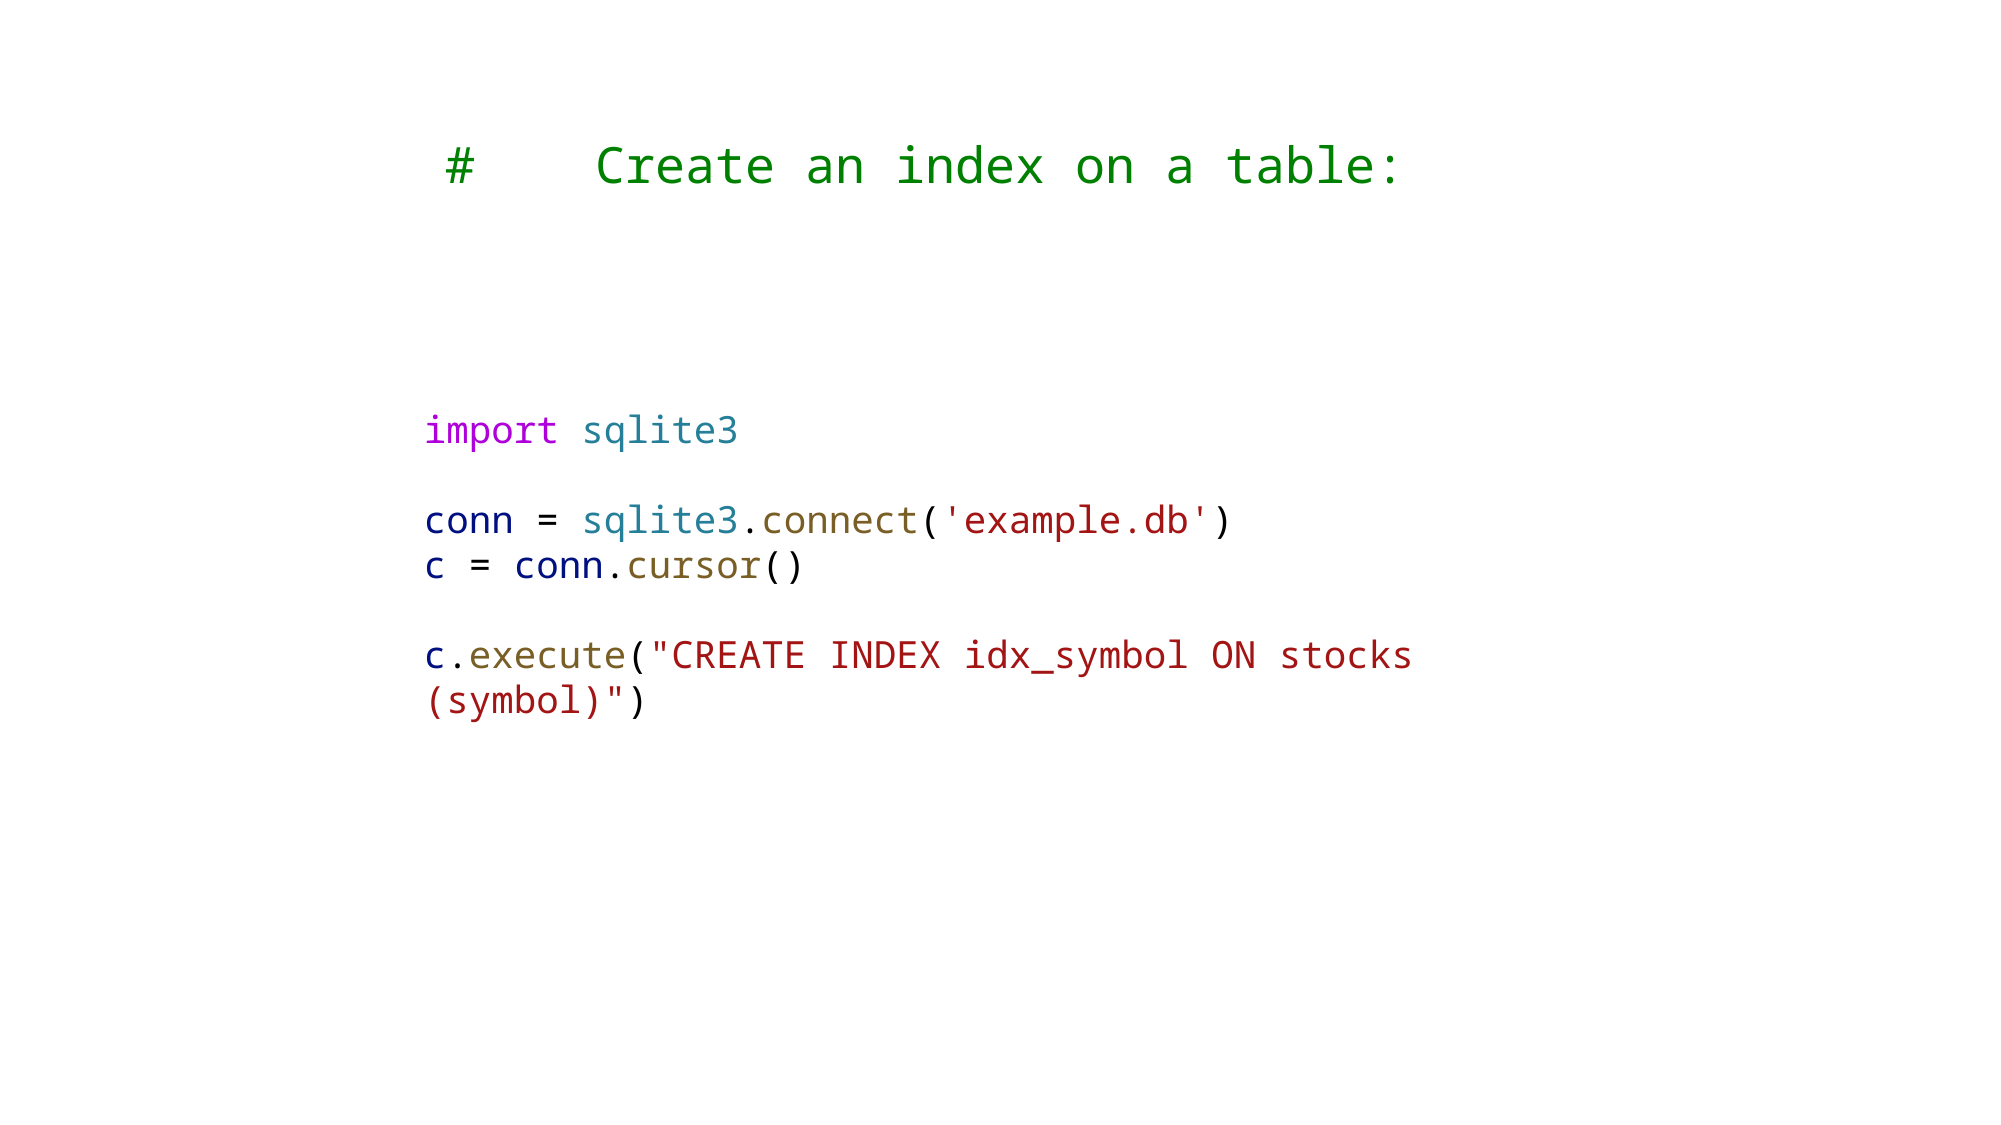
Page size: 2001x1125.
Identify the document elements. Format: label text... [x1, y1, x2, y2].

text_box import sqlite3 conn = sqlite3.connect('example.db') c = conn.cursor() c.execute("CREATE INDEX idx_symbol ON stocks (symbol)") [408, 353, 1665, 819]
text_box # Create an index on a table: [310, 125, 1421, 201]
